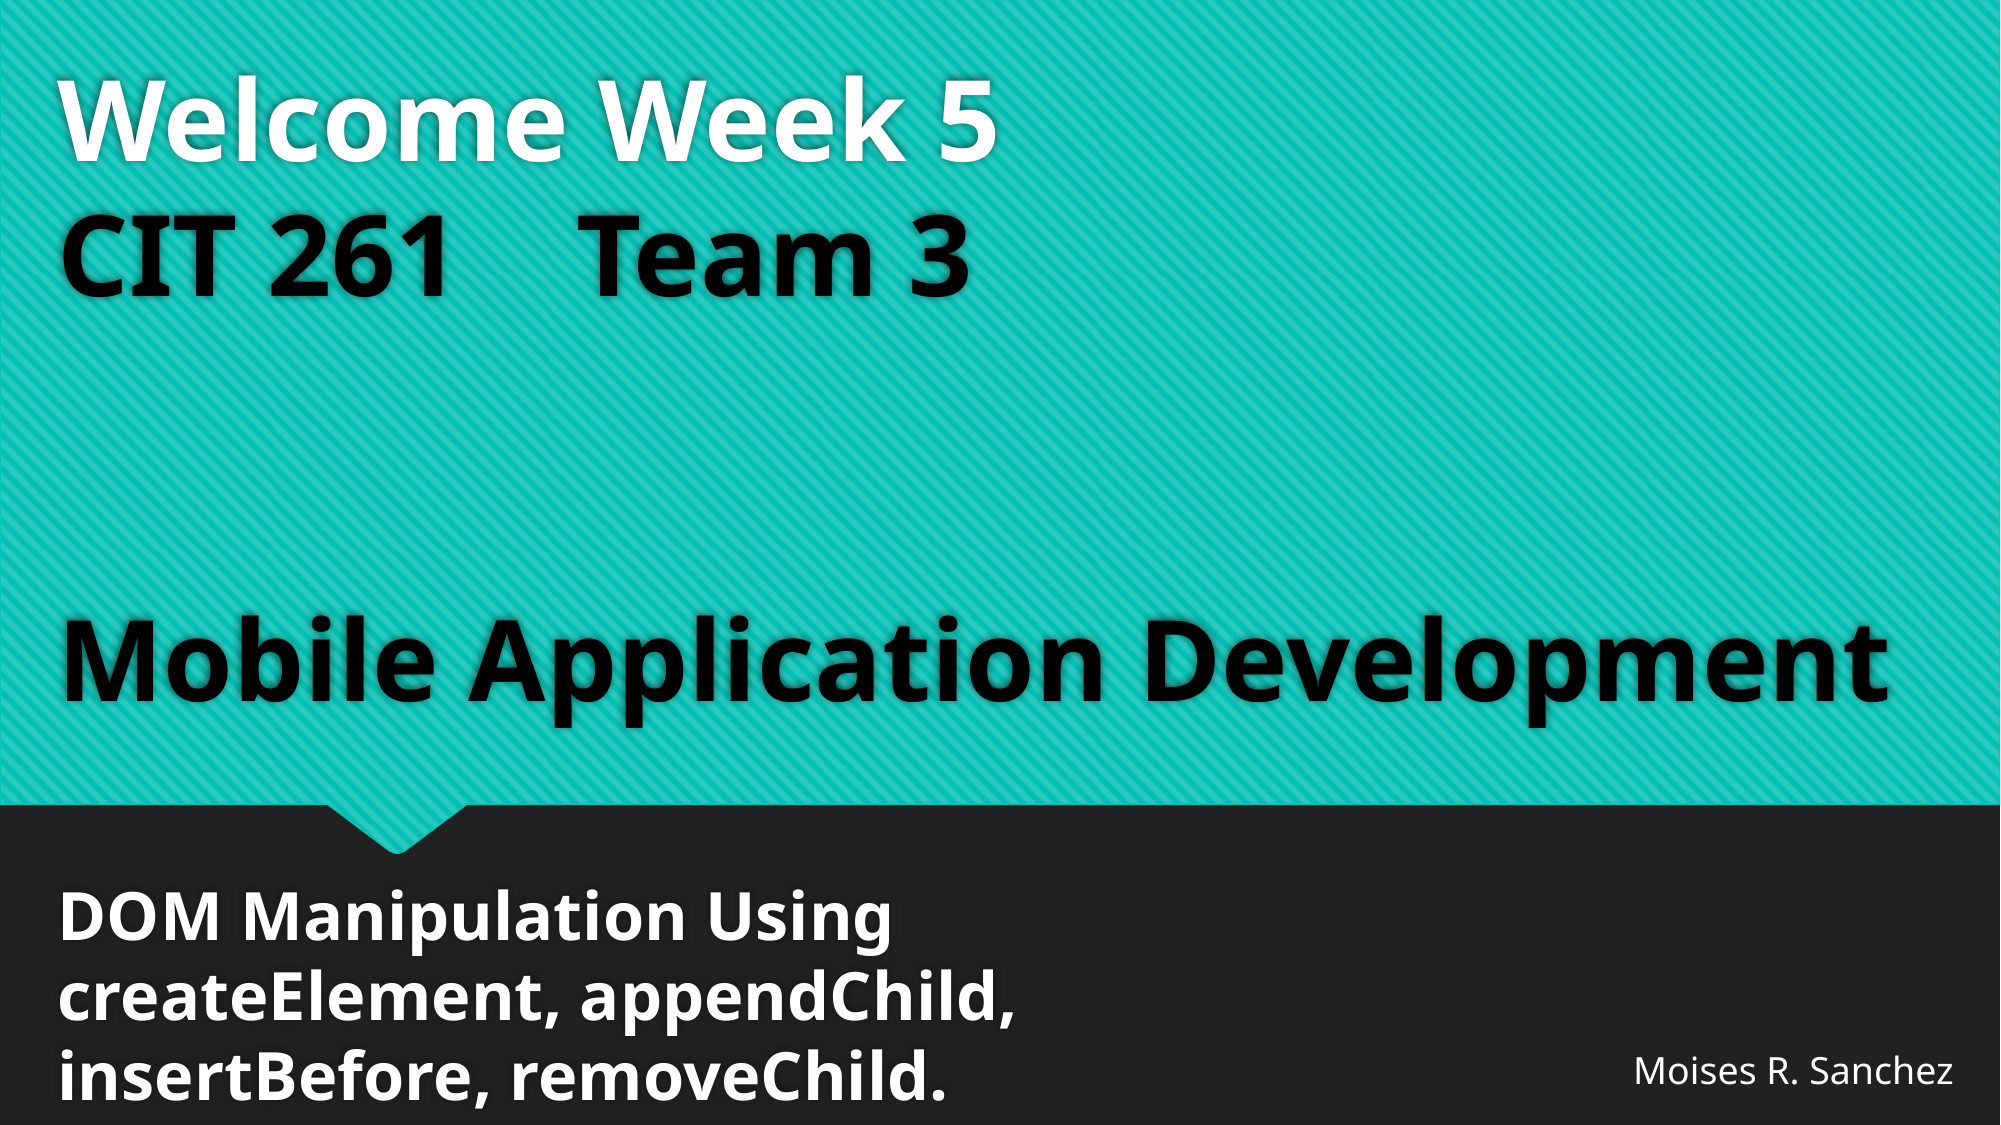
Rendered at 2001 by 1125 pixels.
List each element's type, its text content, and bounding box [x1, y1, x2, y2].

text_box Moises R. Sanchez [1618, 1039, 2000, 1100]
subtitle DOM Manipulation Using createElement, appendChild, insertBefore, removeChild. [42, 866, 1433, 1101]
title Welcome Week 5 CIT 261 Team 3 Mobile Application Development [42, 376, 2000, 1125]
